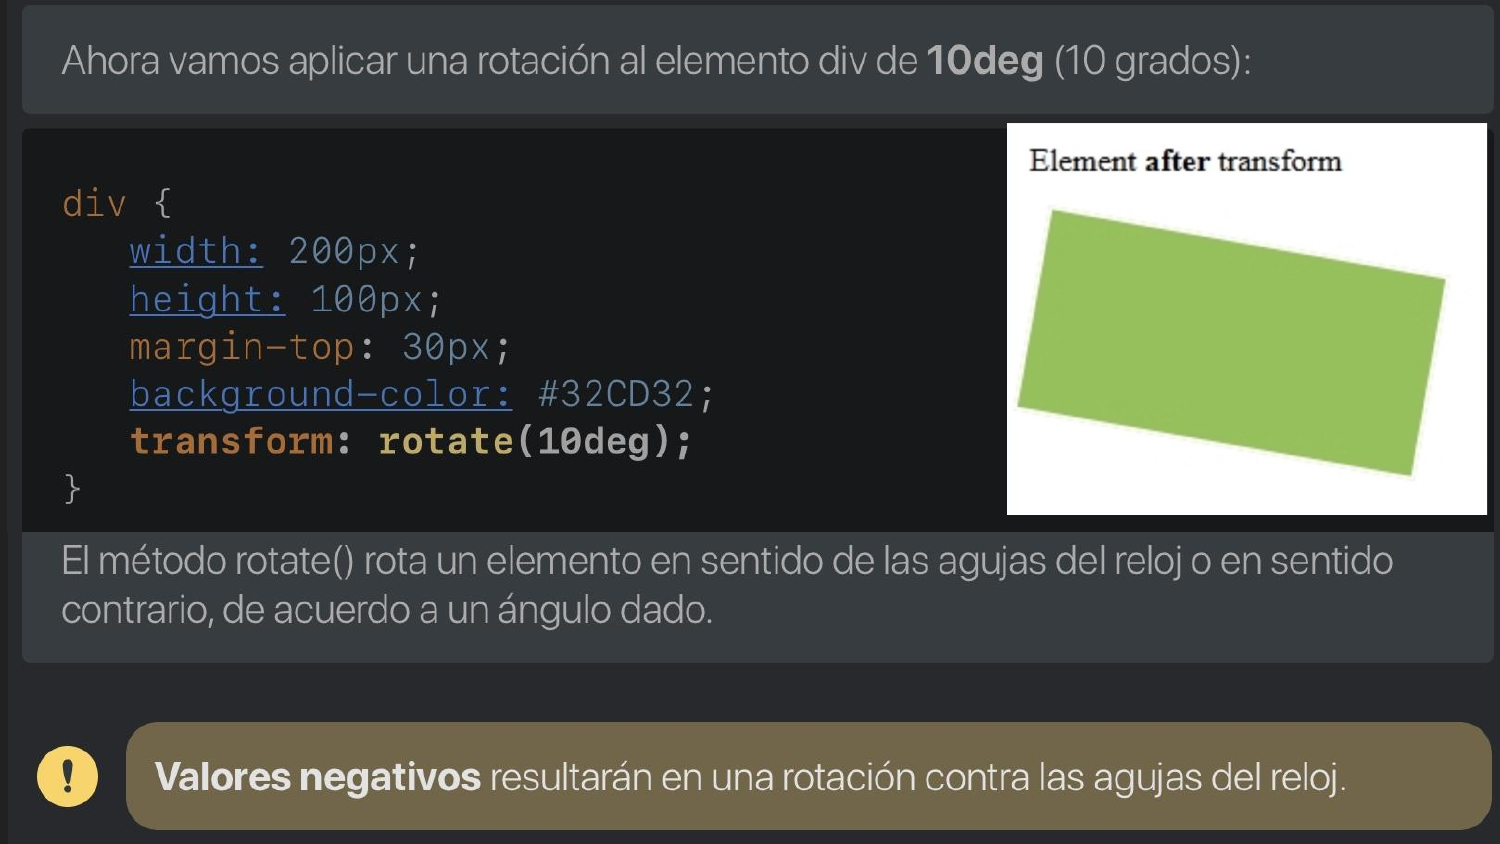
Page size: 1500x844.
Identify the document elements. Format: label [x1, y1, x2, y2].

picture [7, 0, 1500, 844]
text_box [0, 0, 5, 844]
